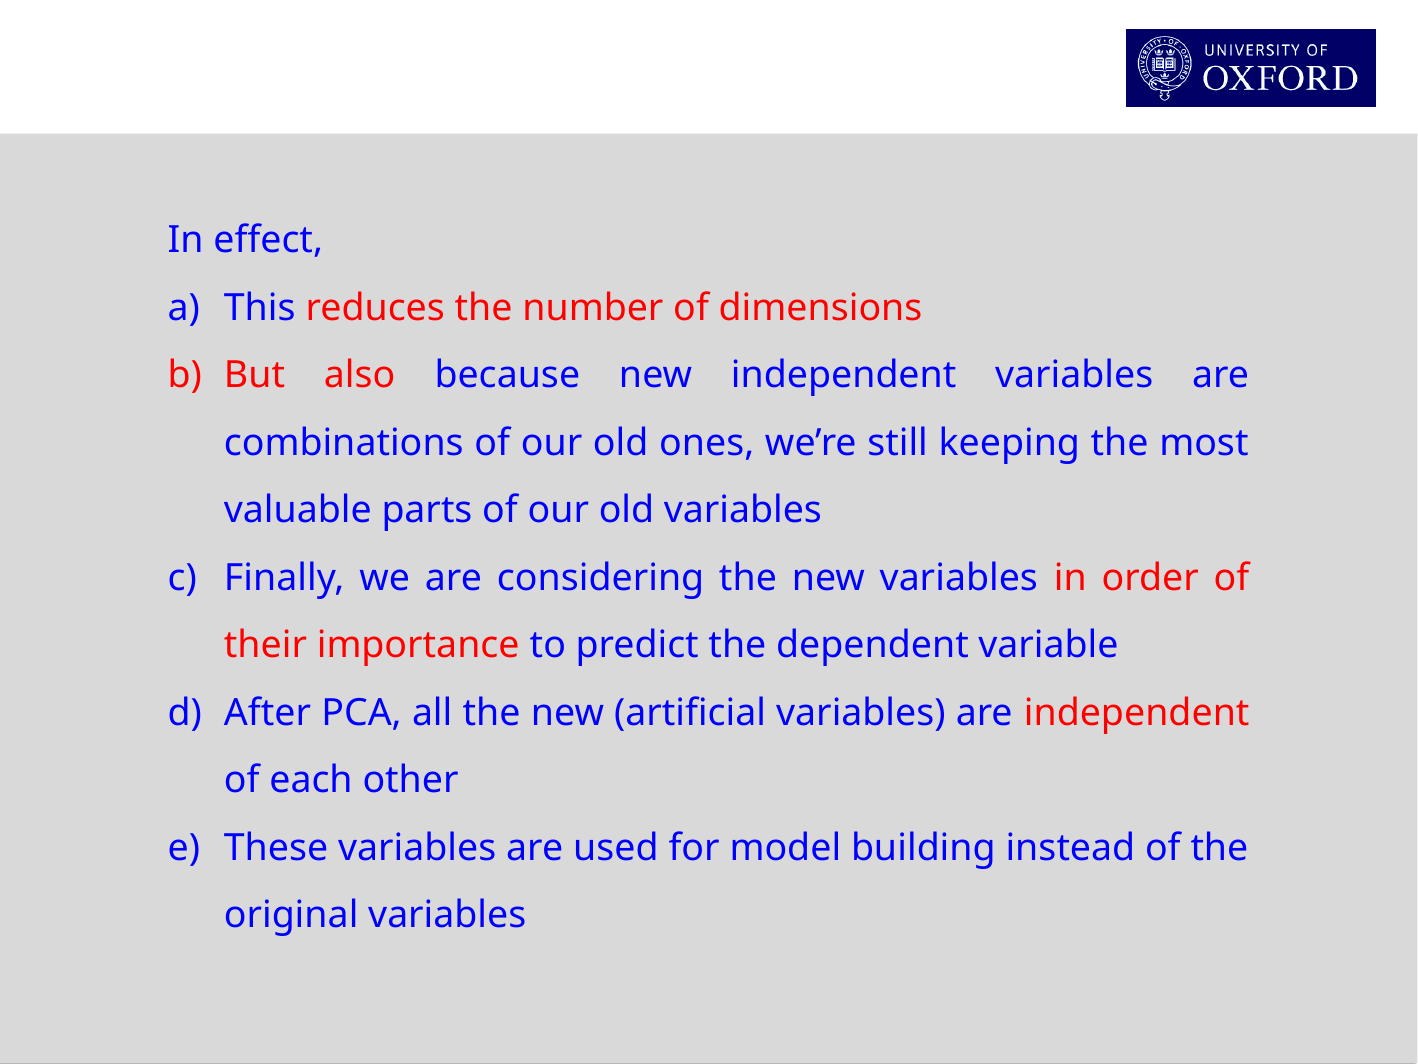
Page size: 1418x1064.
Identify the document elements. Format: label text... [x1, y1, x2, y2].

text_box In effect, This reduces the number of dimensions But also because new independent variables are combinations of our old ones, we’re still keeping the most valuable parts of our old variables Finally, we are considering the new variables in order of their importance to predict the dependent variable After PCA, all the new (artificial variables) are independent of each other These variables are used for model building instead of the original variables [153, 185, 1265, 943]
picture [1126, 29, 1376, 107]
